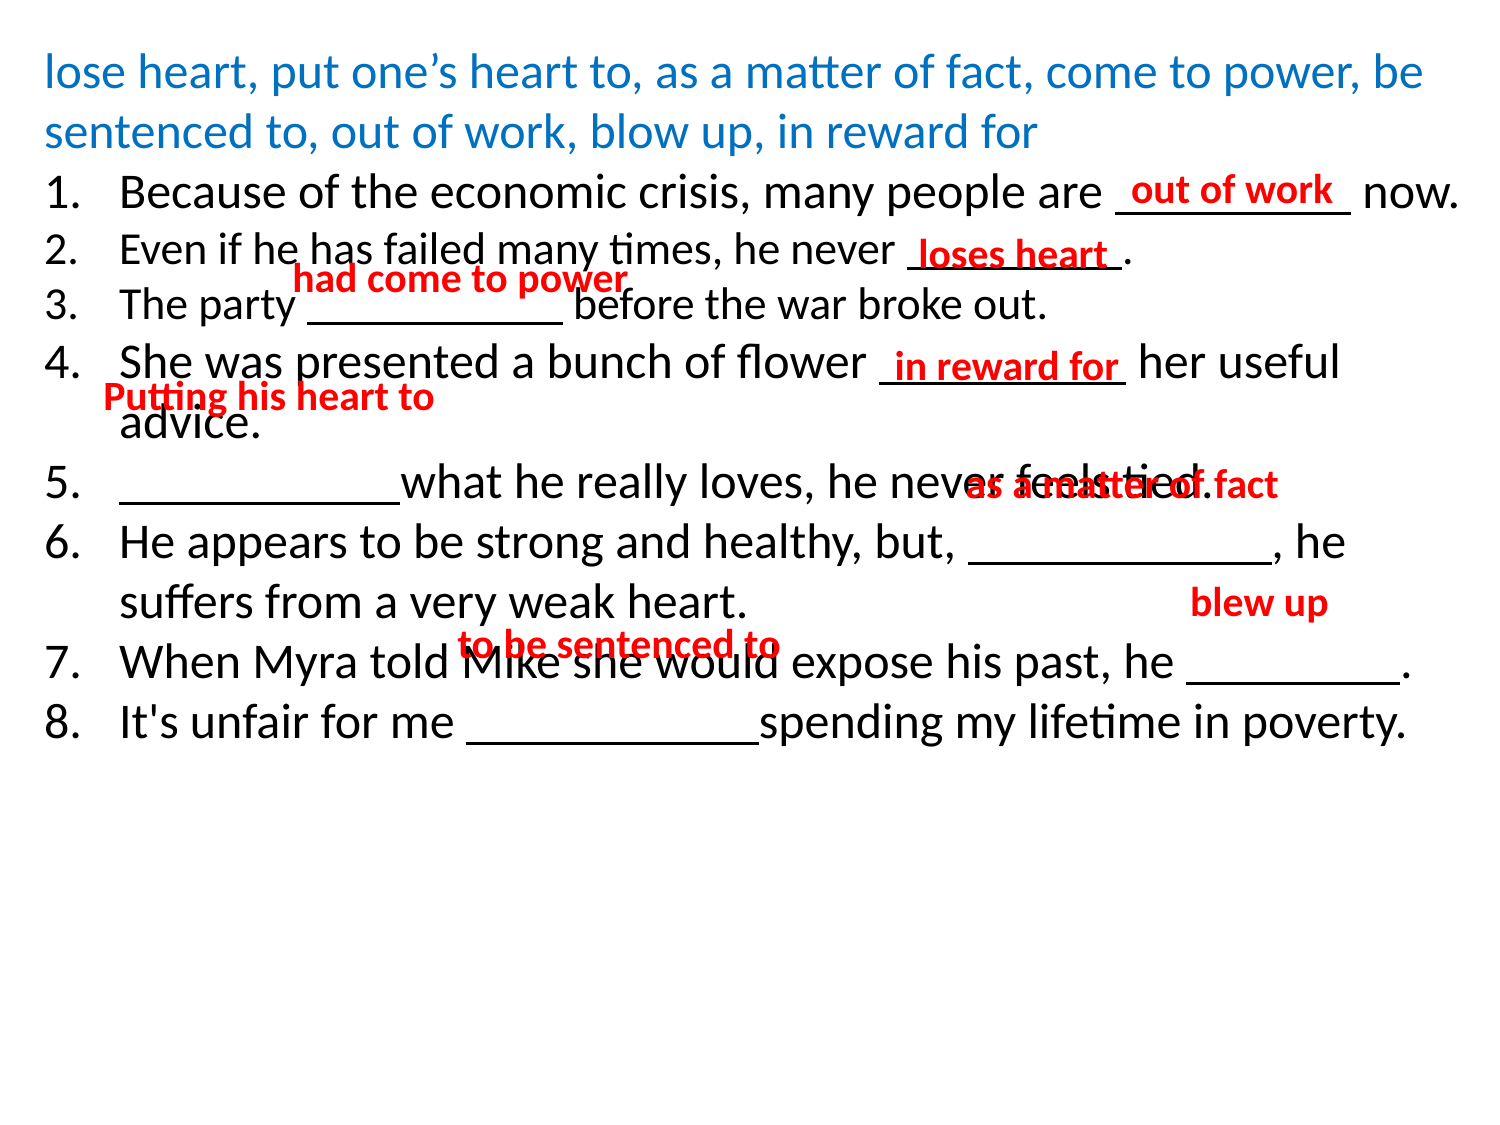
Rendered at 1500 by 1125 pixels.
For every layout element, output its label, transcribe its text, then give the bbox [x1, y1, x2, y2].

text_box to be sentenced to [442, 609, 928, 675]
text_box loses heart [903, 219, 1388, 285]
text_box Putting his heart to [88, 361, 573, 427]
text_box in reward for [879, 331, 1365, 397]
text_box as a matter of fact [950, 449, 1436, 515]
text_box had come to power [277, 243, 762, 309]
text_box blew up [1175, 567, 1500, 633]
text_box lose heart, put one’s heart to, as a matter of fact, come to power, be sentenced to, out of work, blow up, in reward for Because of the economic crisis, many people are now. Even if he has failed many times, he never . The party before the war broke out. She was presented a bunch of flower her useful advice. what he really loves, he never feels tied. He appears to be strong and healthy, but, , he suffers from a very weak heart. When Myra told Mike she would expose his past, he . It's unfair for me spending my lifetime in poverty. [29, 30, 1500, 756]
text_box out of work [1116, 154, 1500, 220]
